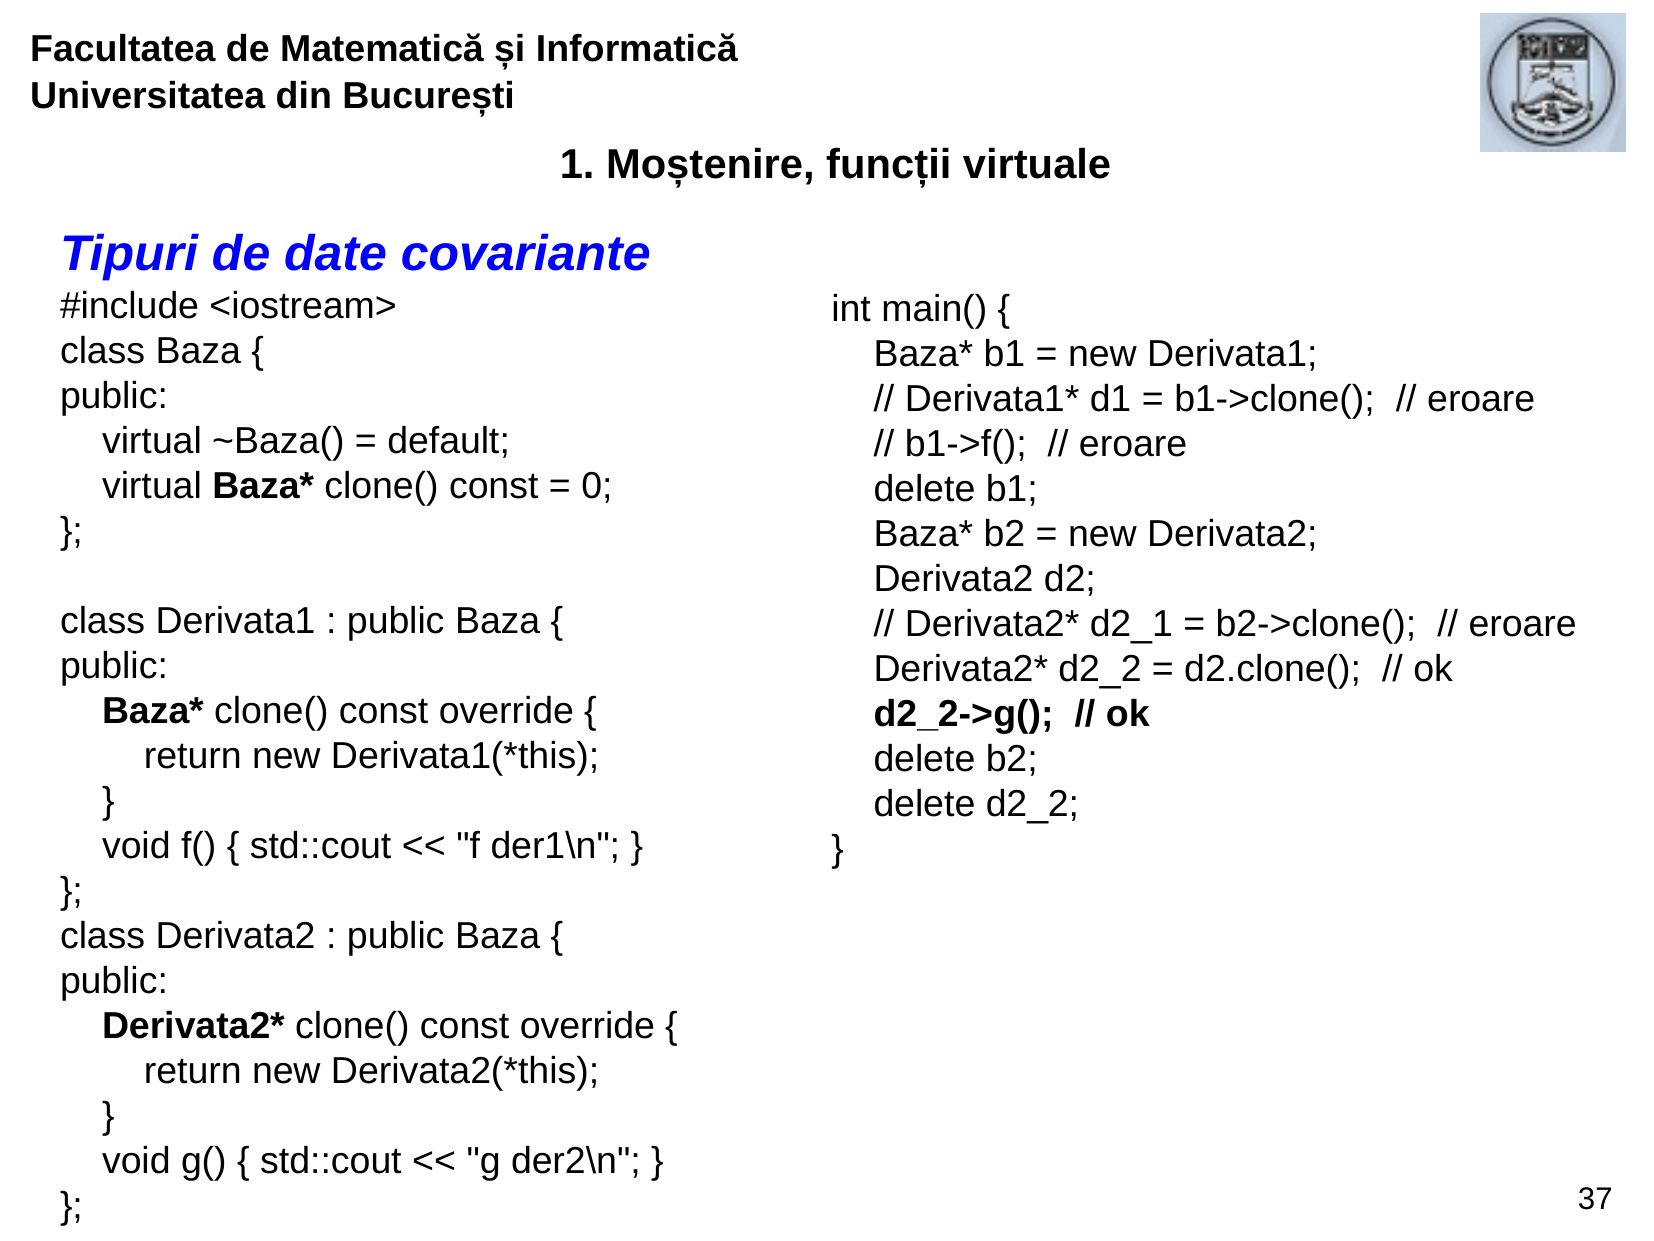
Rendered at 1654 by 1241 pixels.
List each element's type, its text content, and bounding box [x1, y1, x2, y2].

text_box Tipuri de date covariante #include <iostream> class Baza { public: virtual ~Baza() = default; virtual Baza* clone() const = 0; }; class Derivata1 : public Baza { public: Baza* clone() const override { return new Derivata1(*this); } void f() { std::cout << "f der1\n"; } }; class Derivata2 : public Baza { public: Derivata2* clone() const override { return new Derivata2(*this); } void g() { std::cout << "g der2\n"; } }; [45, 205, 818, 1161]
text_box Facultatea de Matematică și Informatică Universitatea din București [13, 13, 841, 122]
text_box 37 [1526, 1158, 1630, 1225]
text_box int main() { Baza* b1 = new Derivata1; // Derivata1* d1 = b1->clone(); // eroare // b1->f(); // eroare delete b1; Baza* b2 = new Derivata2; Derivata2 d2; // Derivata2* d2_1 = b2->clone(); // eroare Derivata2* d2_2 = d2.clone(); // ok d2_2->g(); // ok delete b2; delete d2_2; } [816, 269, 1619, 935]
picture [1480, 13, 1626, 152]
text_box 1. Moștenire, funcții virtuale [382, 135, 1289, 206]
